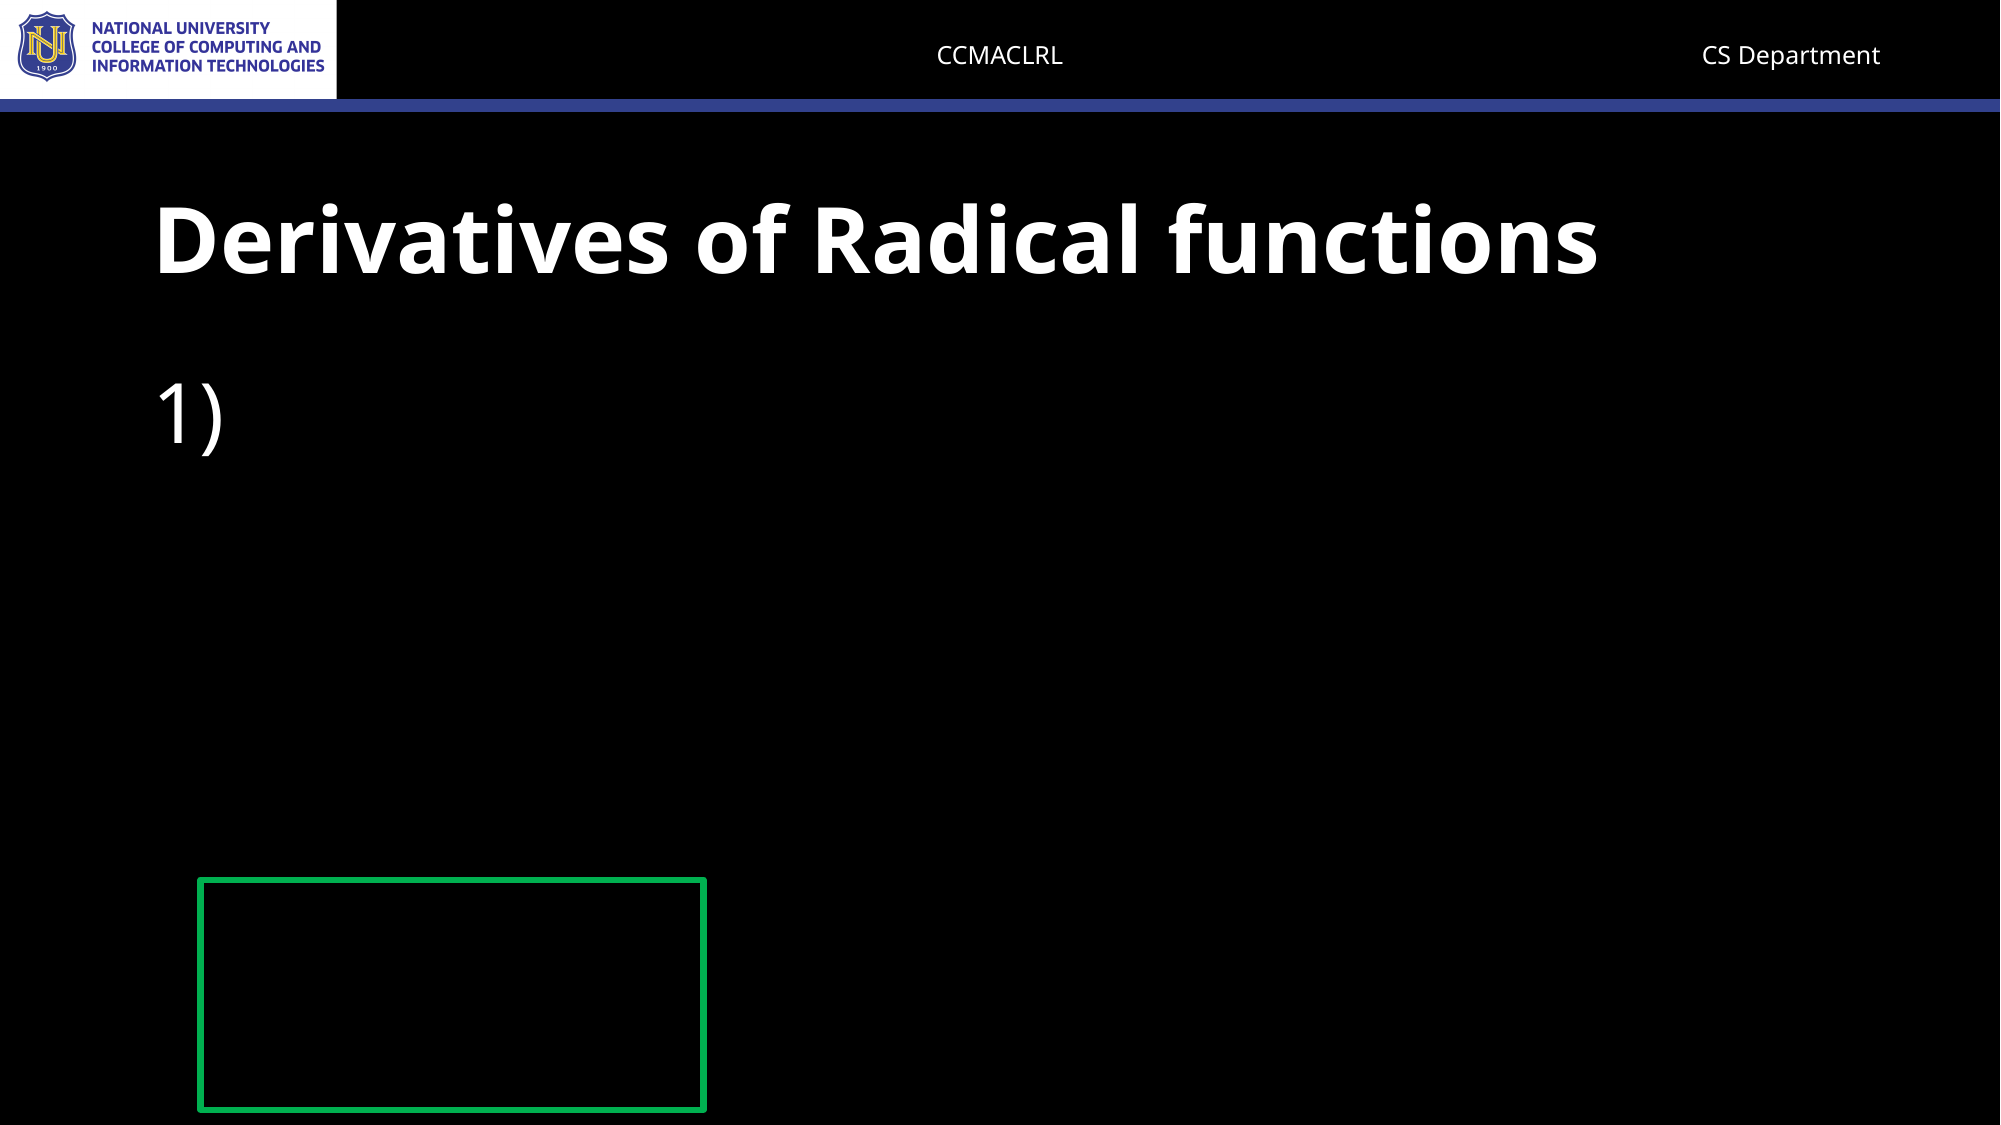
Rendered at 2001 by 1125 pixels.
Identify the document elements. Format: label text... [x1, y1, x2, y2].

title Derivatives of Radical functions [137, 135, 1863, 353]
picture [0, 0, 337, 99]
